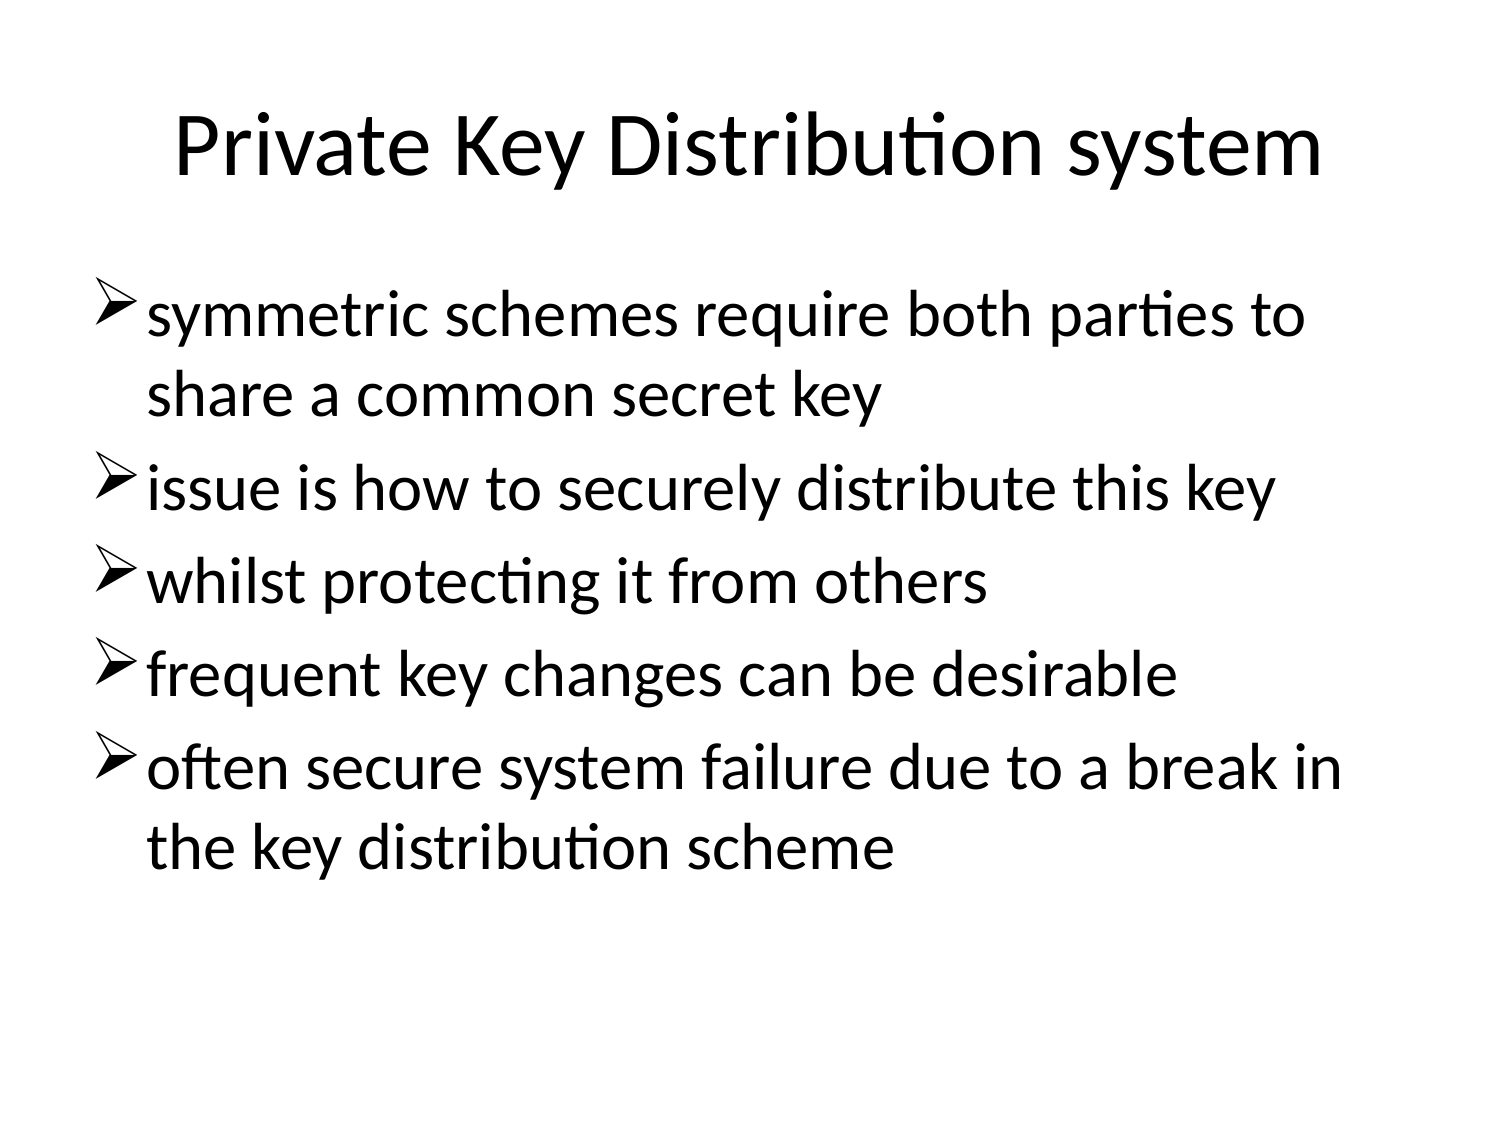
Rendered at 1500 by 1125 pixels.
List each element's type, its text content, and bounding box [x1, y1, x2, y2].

title Private Key Distribution system [75, 45, 1425, 233]
list symmetric schemes require both parties to share a common secret key issue is how to securely distribute this key whilst protecting it from others frequent key changes can be desirable often secure system failure due to a break in the key distribution scheme [75, 262, 1425, 1005]
